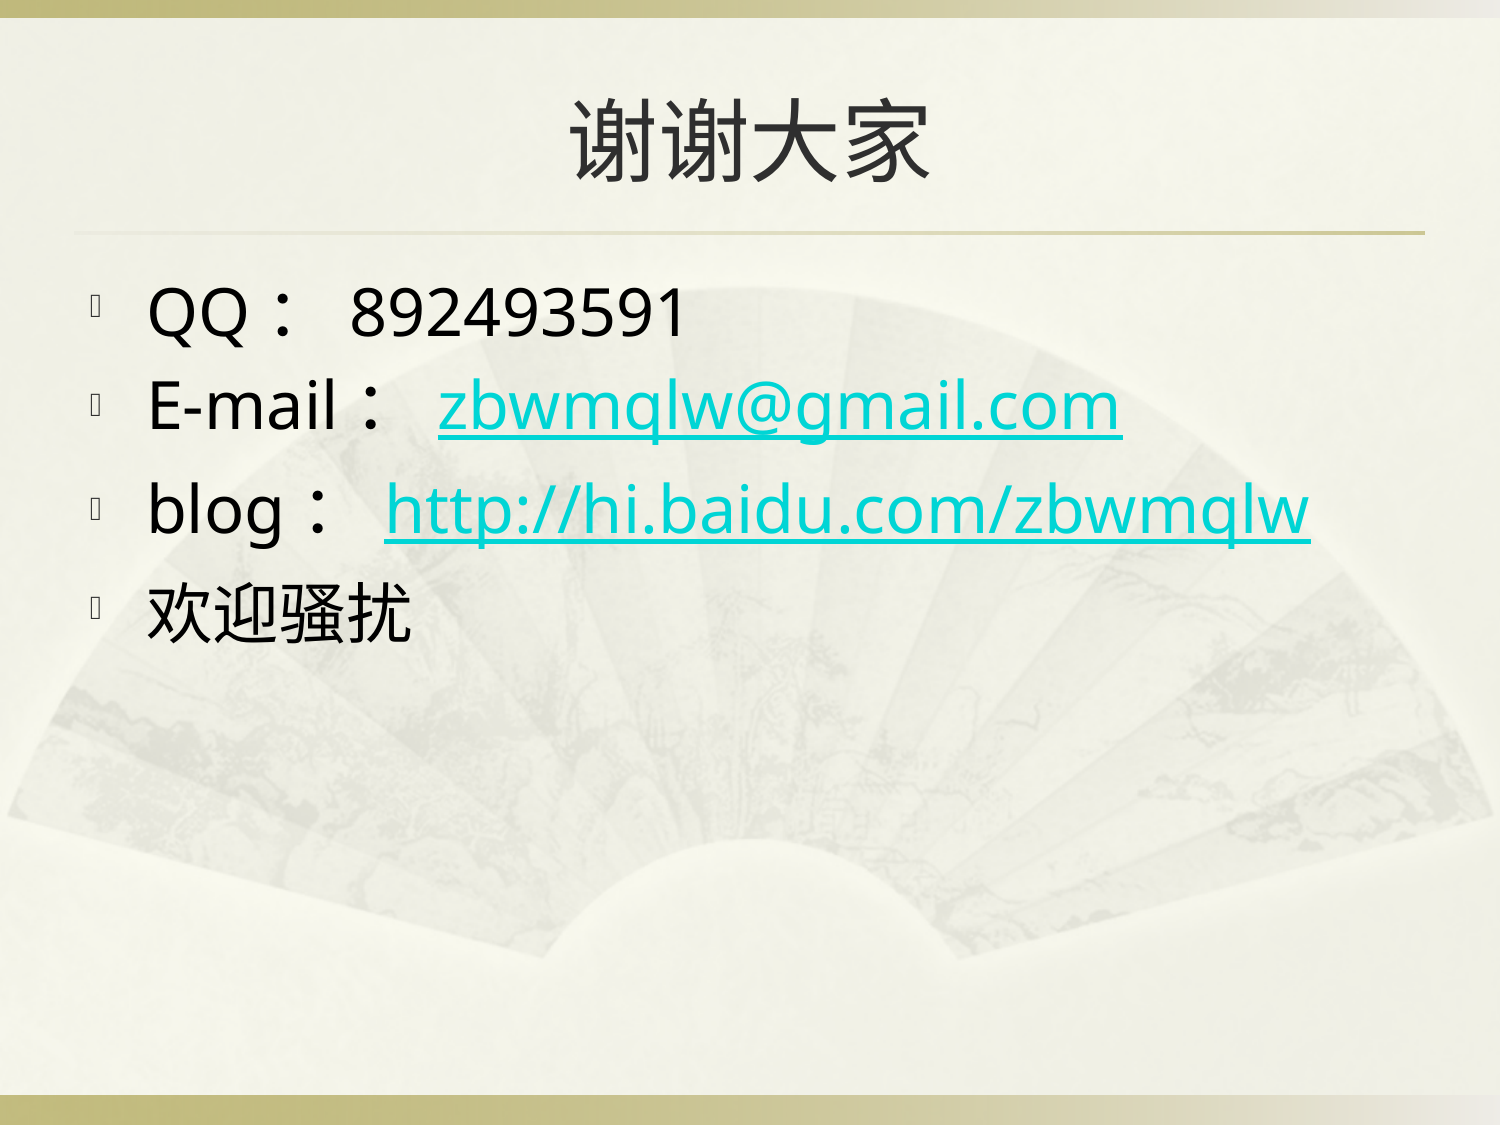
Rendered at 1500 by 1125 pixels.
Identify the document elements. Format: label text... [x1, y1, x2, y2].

title 谢谢大家 [75, 45, 1425, 233]
list QQ：892493591 E-mail：zbwmqlw@gmail.com blog：http://hi.baidu.com/zbwmqlw 欢迎骚扰 [75, 262, 1425, 1032]
